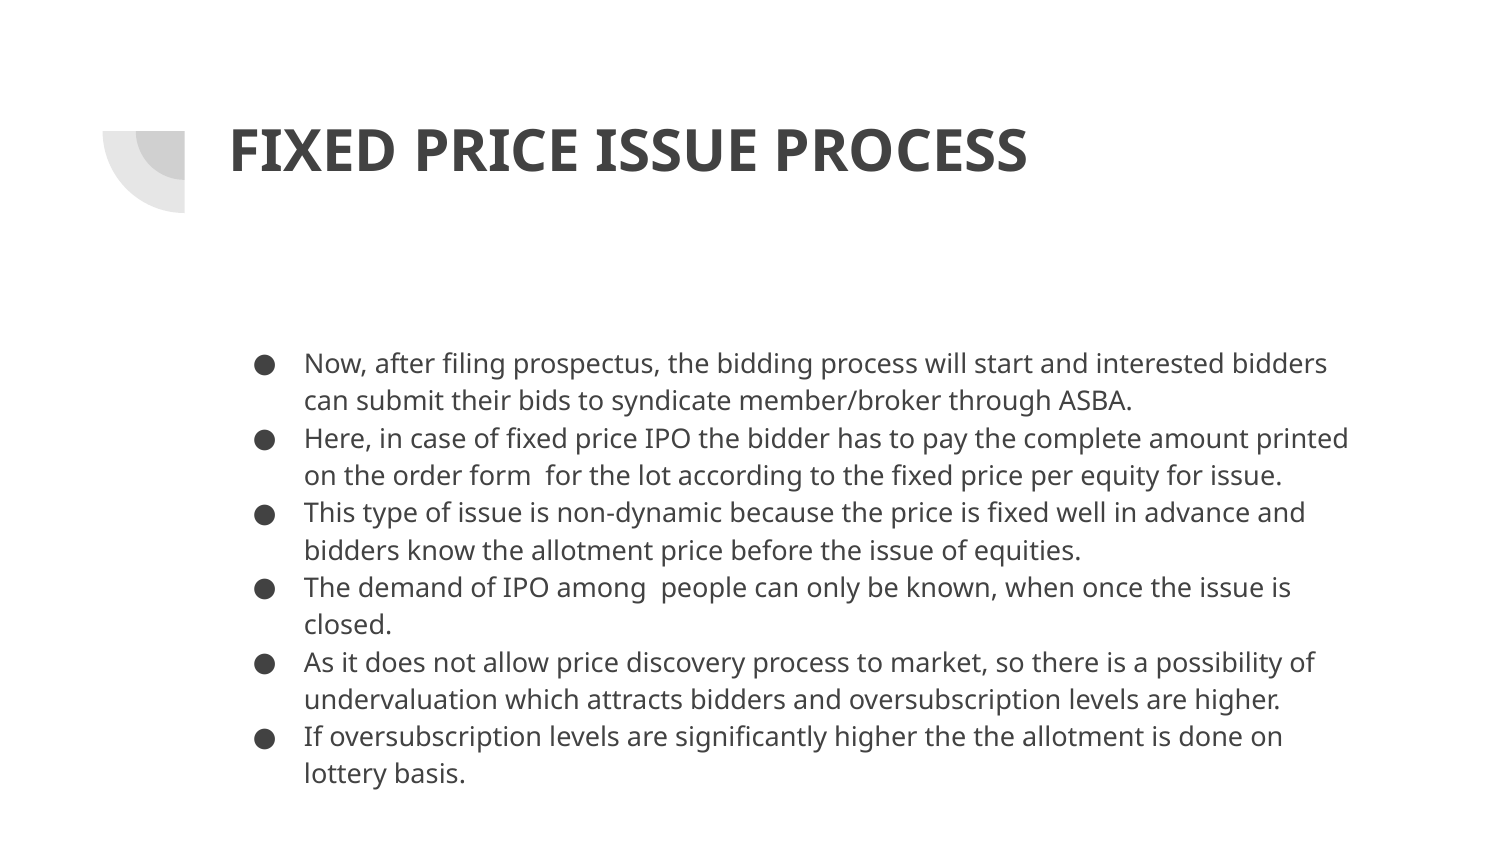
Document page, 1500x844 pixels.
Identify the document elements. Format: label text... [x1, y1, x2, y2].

list Now, after filing prospectus, the bidding process will start and interested bidders can submit their bids to syndicate member/broker through ASBA. Here, in case of fixed price IPO the bidder has to pay the complete amount printed on the order form for the lot according to the fixed price per equity for issue. This type of issue is non-dynamic because the price is fixed well in advance and bidders know the allotment price before the issue of equities. The demand of IPO among people can only be known, when once the issue is closed. As it does not allow price discovery process to market, so there is a possibility of undervaluation which attracts bidders and oversubscription levels are higher. If oversubscription levels are significantly higher the the allotment is done on lottery basis. [213, 326, 1368, 777]
title FIXED PRICE ISSUE PROCESS [213, 98, 1368, 263]
